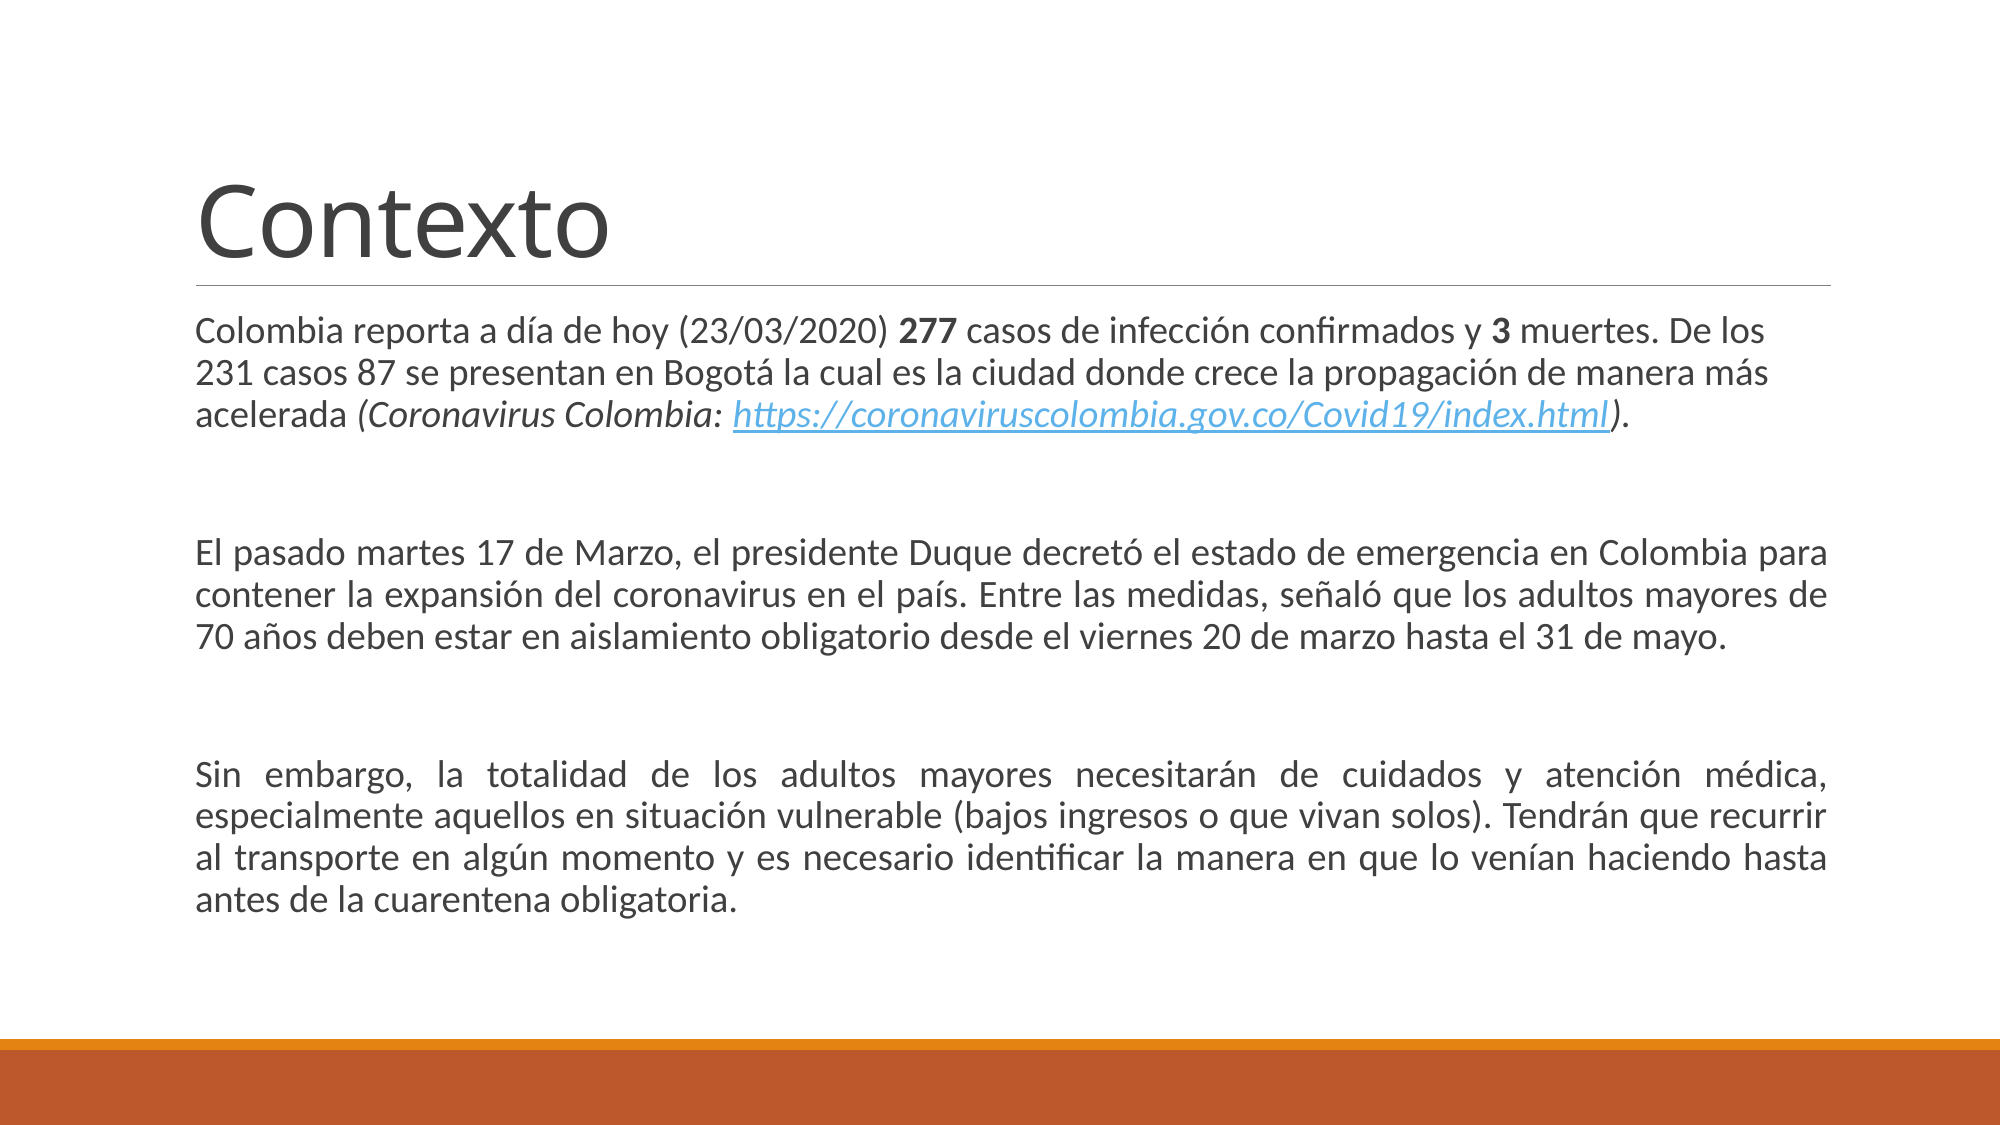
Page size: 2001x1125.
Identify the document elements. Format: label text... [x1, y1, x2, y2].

title Contexto [180, 47, 1830, 285]
list Colombia reporta a día de hoy (23/03/2020) 277 casos de infección confirmados y 3 muertes. De los 231 casos 87 se presentan en Bogotá la cual es la ciudad donde crece la propagación de manera más acelerada (Coronavirus Colombia: https://coronaviruscolombia.gov.co/Covid19/index.html). El pasado martes 17 de Marzo, el presidente Duque decretó el estado de emergencia en Colombia para contener la expansión del coronavirus en el país. Entre las medidas, señaló que los adultos mayores de 70 años deben estar en aislamiento obligatorio desde el viernes 20 de marzo hasta el 31 de mayo. Sin embargo, la totalidad de los adultos mayores necesitarán de cuidados y atención médica, especialmente aquellos en situación vulnerable (bajos ingresos o que vivan solos). Tendrán que recurrir al transporte en algún momento y es necesario identificar la manera en que lo venían haciendo hasta antes de la cuarentena obligatoria. [180, 302, 1830, 963]
